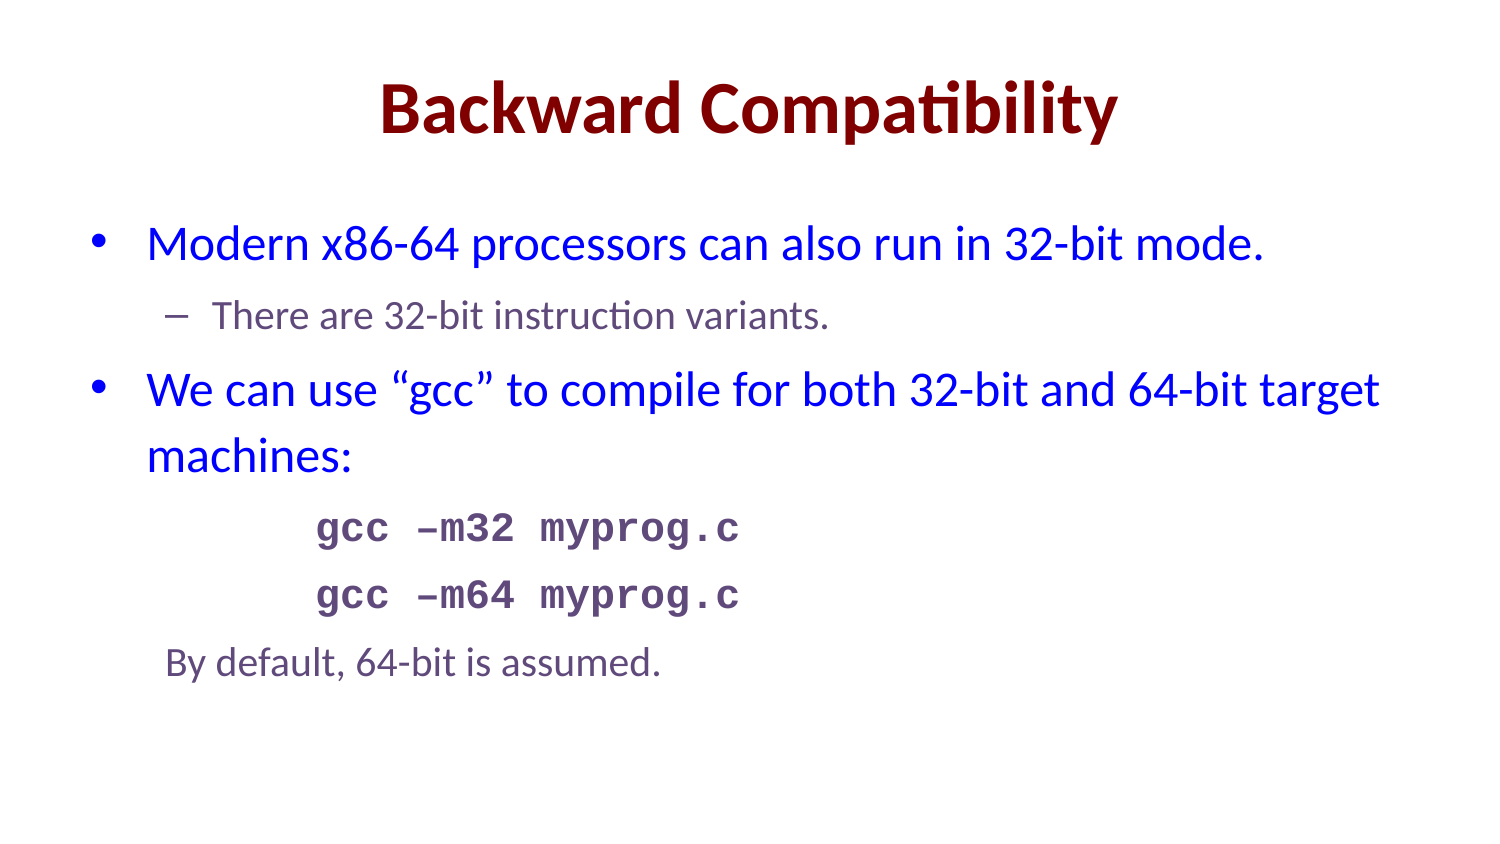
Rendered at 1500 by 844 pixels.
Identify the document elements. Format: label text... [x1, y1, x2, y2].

title Backward Compatibility [75, 33, 1425, 175]
list Modern x86-64 processors can also run in 32-bit mode. There are 32-bit instruction variants. We can use “gcc” to compile for both 32-bit and 64-bit target machines: gcc –m32 myprog.c gcc –m64 myprog.c By default, 64-bit is assumed. [75, 196, 1425, 754]
